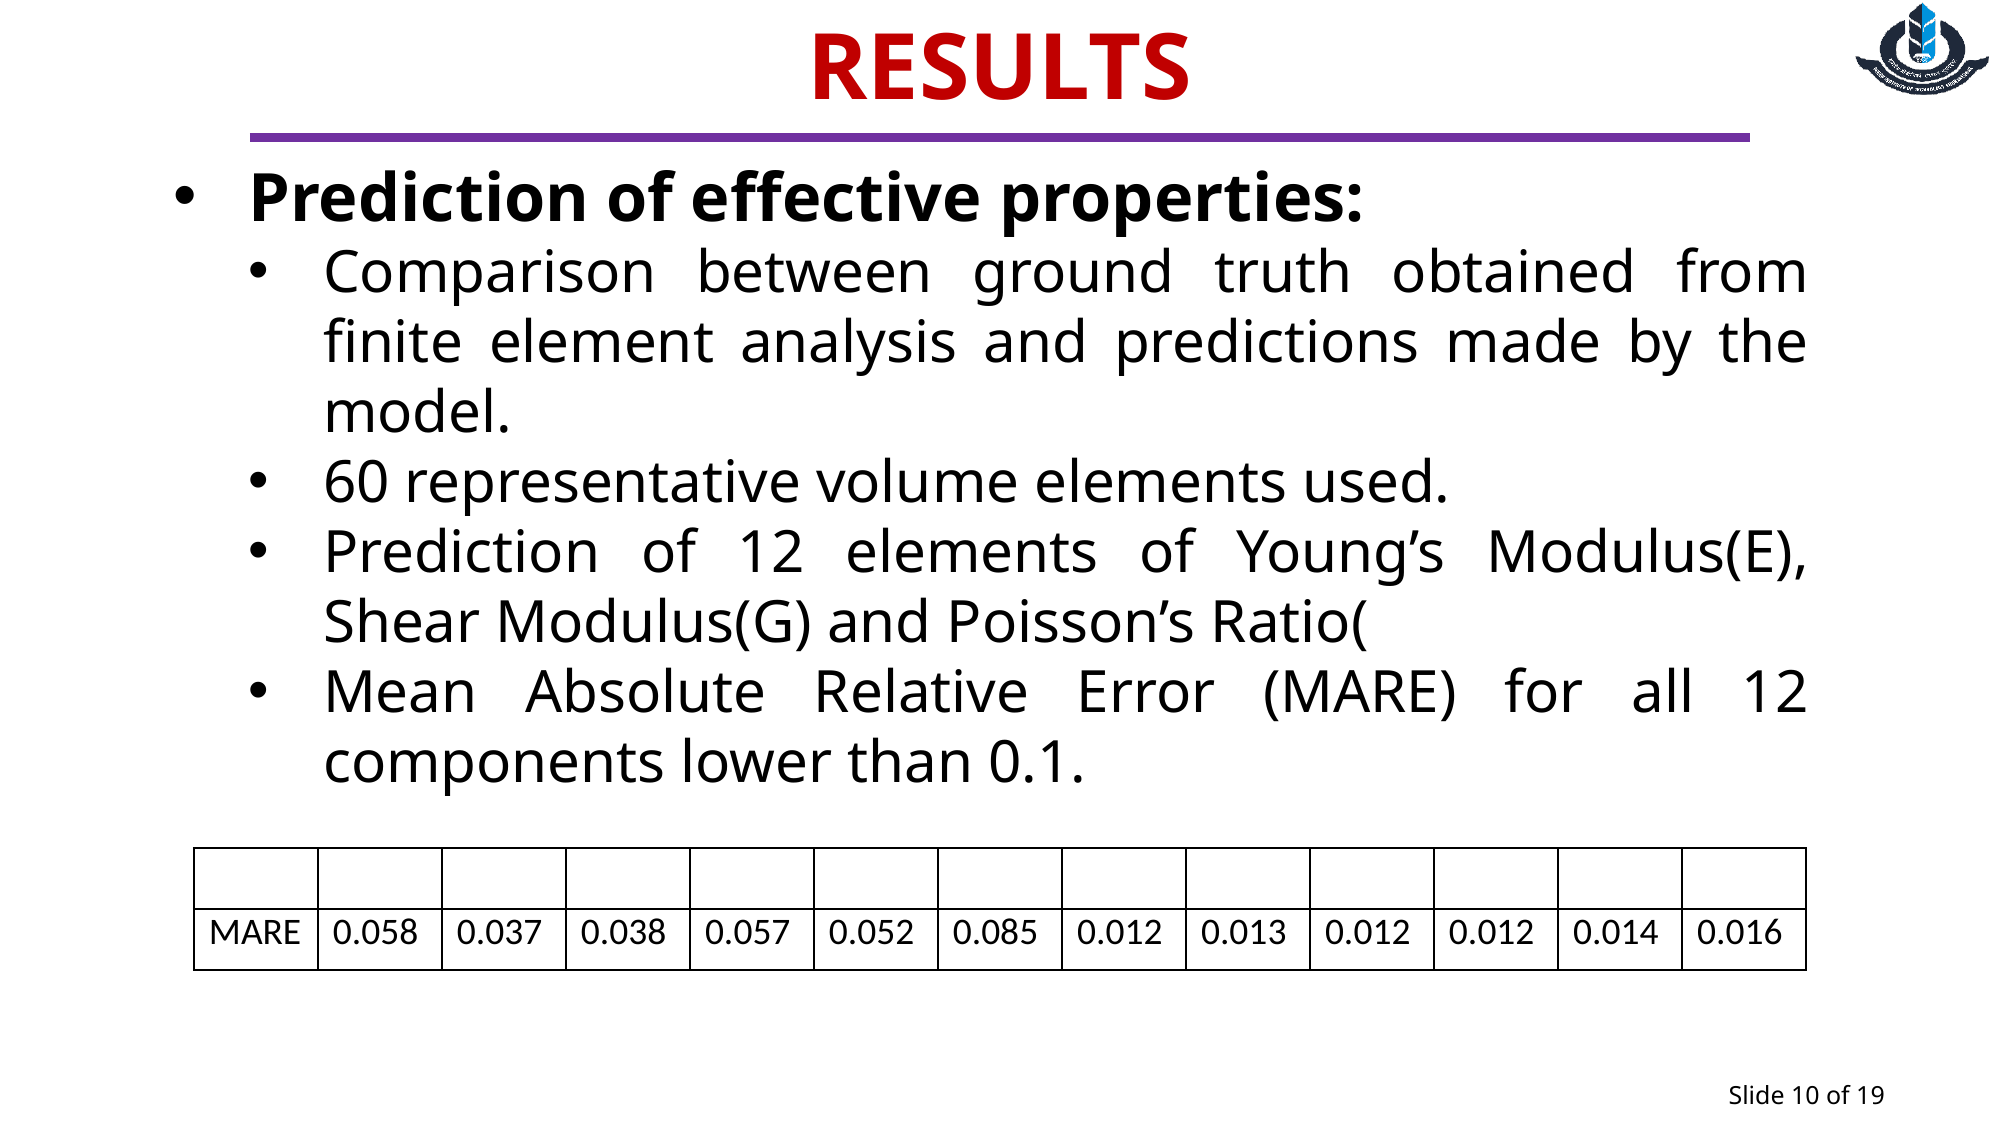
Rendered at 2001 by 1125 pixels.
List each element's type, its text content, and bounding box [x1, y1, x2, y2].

text_box RESULTS [249, 0, 1750, 125]
picture [1855, 2, 1989, 95]
slide_number Slide 10 of 19 [1433, 1065, 1900, 1125]
